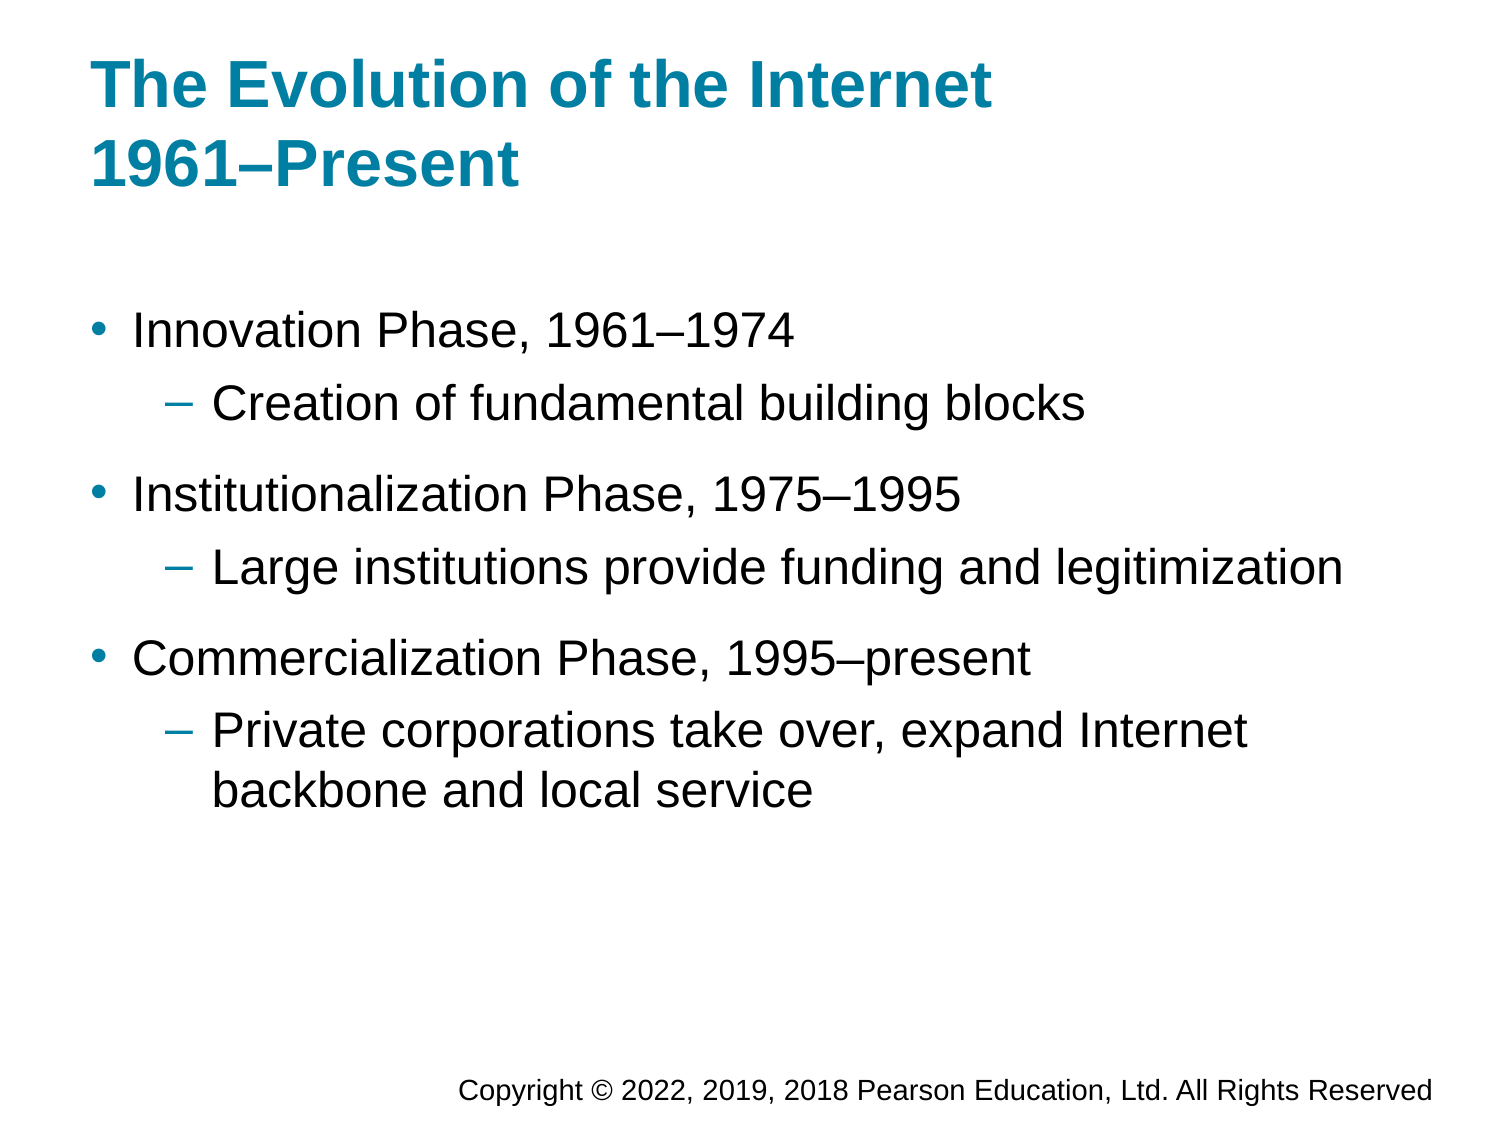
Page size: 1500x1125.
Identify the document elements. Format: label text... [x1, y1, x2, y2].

title The Evolution of the Internet 1961–Present [75, 35, 1210, 216]
list Innovation Phase, 1961–1974 Creation of fundamental building blocks Institutionalization Phase, 1975–1995 Large institutions provide funding and legitimization Commercialization Phase, 1995–present Private corporations take over, expand Internet backbone and local service [75, 282, 1426, 1048]
